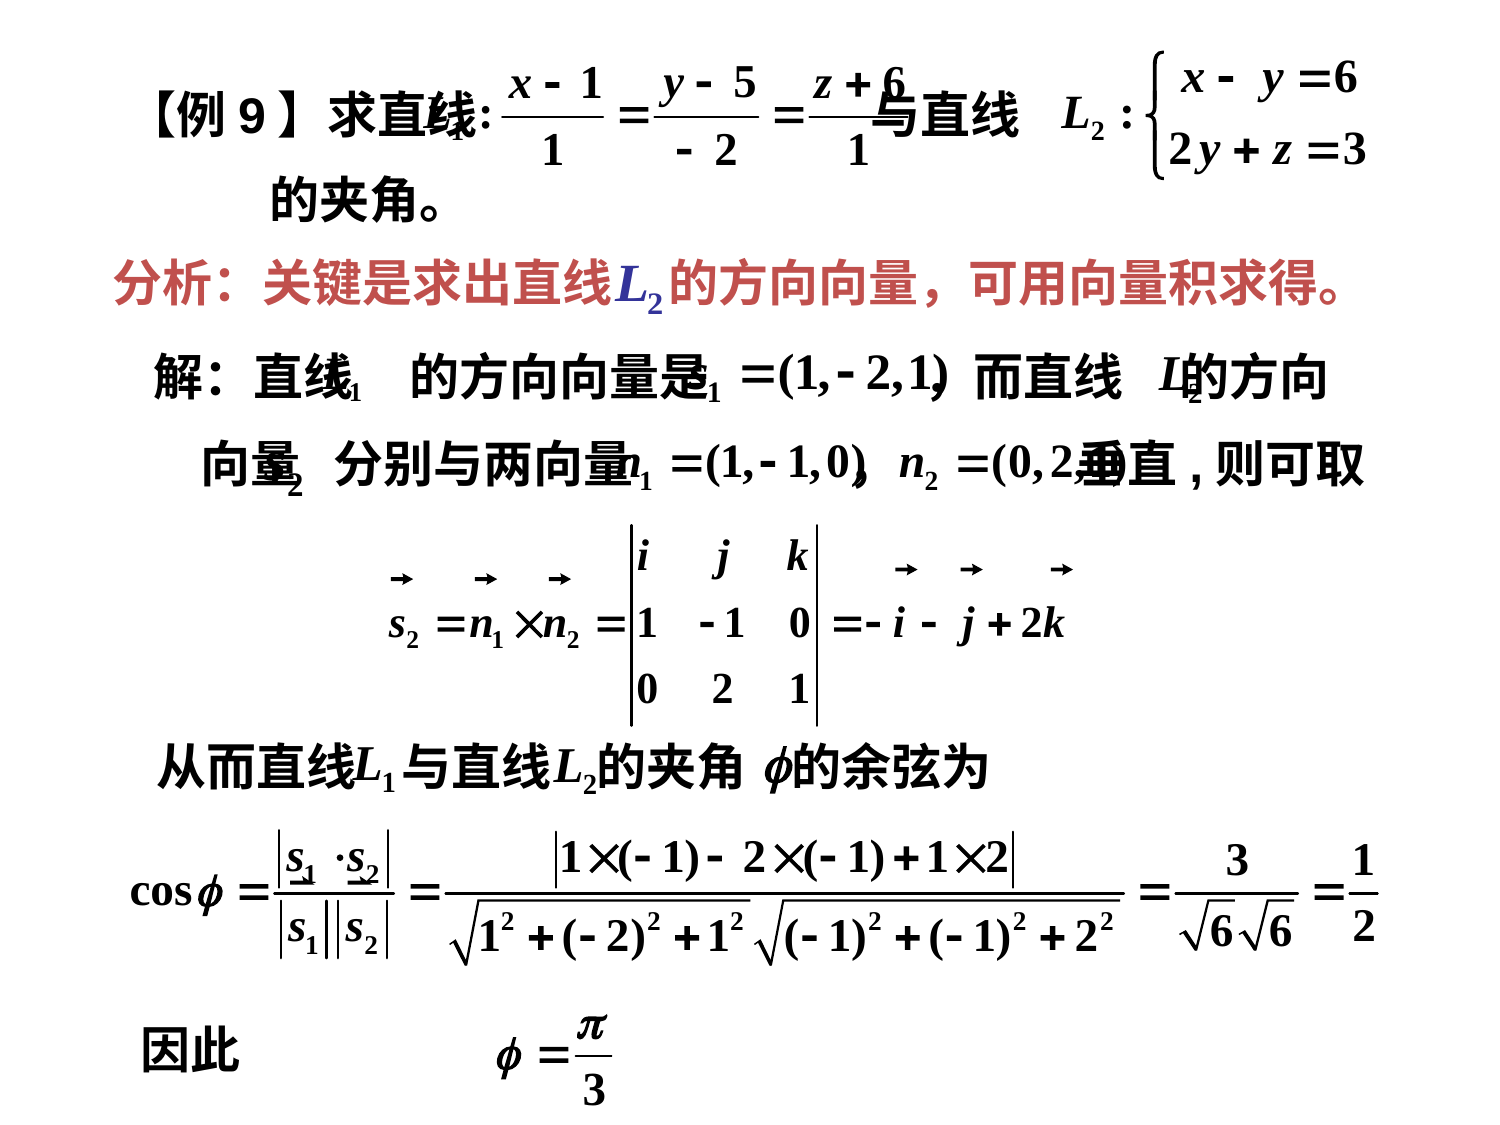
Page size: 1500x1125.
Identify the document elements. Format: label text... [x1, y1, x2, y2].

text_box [125, 727, 1022, 805]
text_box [380, 515, 1078, 734]
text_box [100, 337, 1427, 511]
text_box 因此 [125, 1011, 267, 1087]
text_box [89, 243, 1400, 321]
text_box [490, 989, 621, 1117]
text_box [123, 819, 1389, 977]
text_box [77, 40, 1377, 237]
